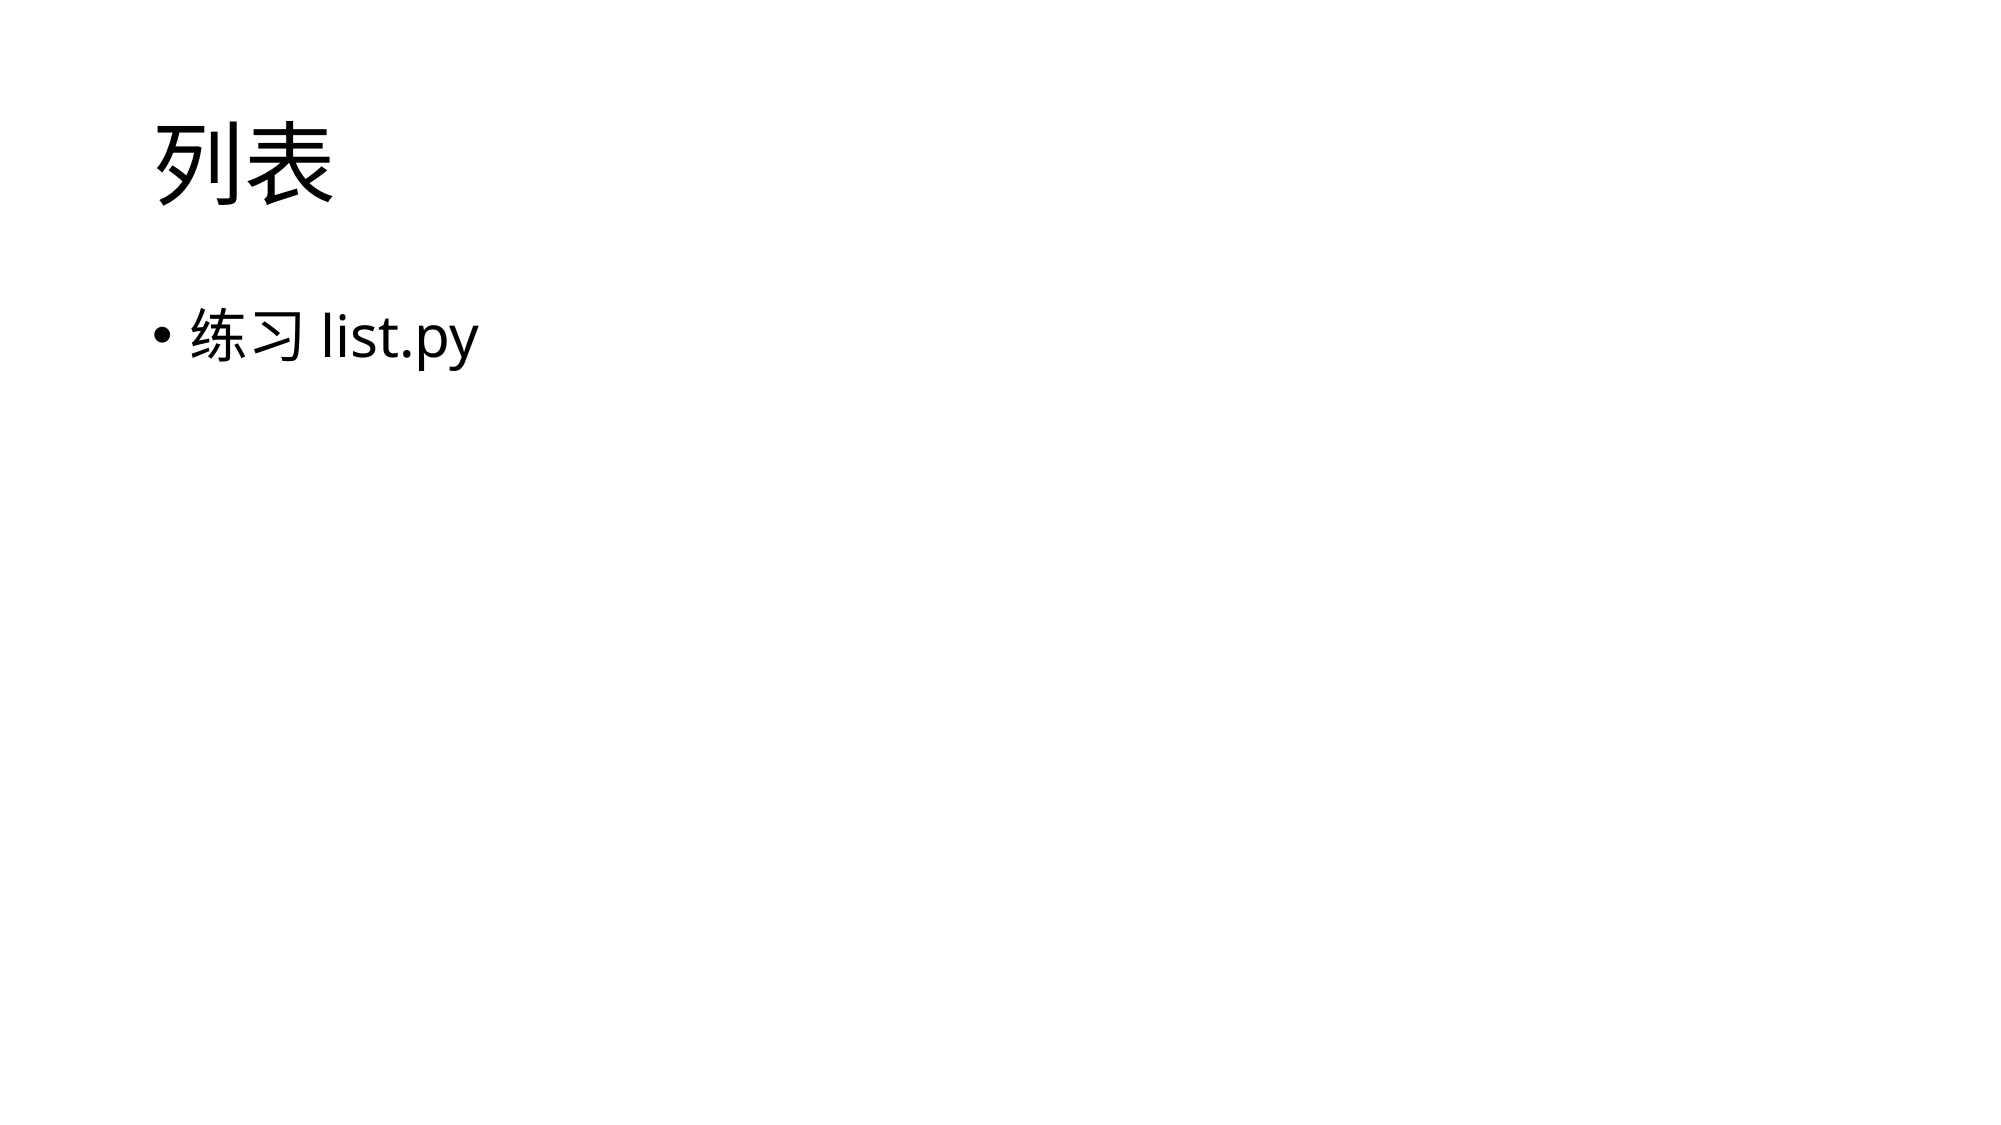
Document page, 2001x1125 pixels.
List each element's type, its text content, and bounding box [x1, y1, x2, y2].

list 练习list.py [137, 299, 1863, 1014]
title 列表 [137, 59, 1863, 278]
